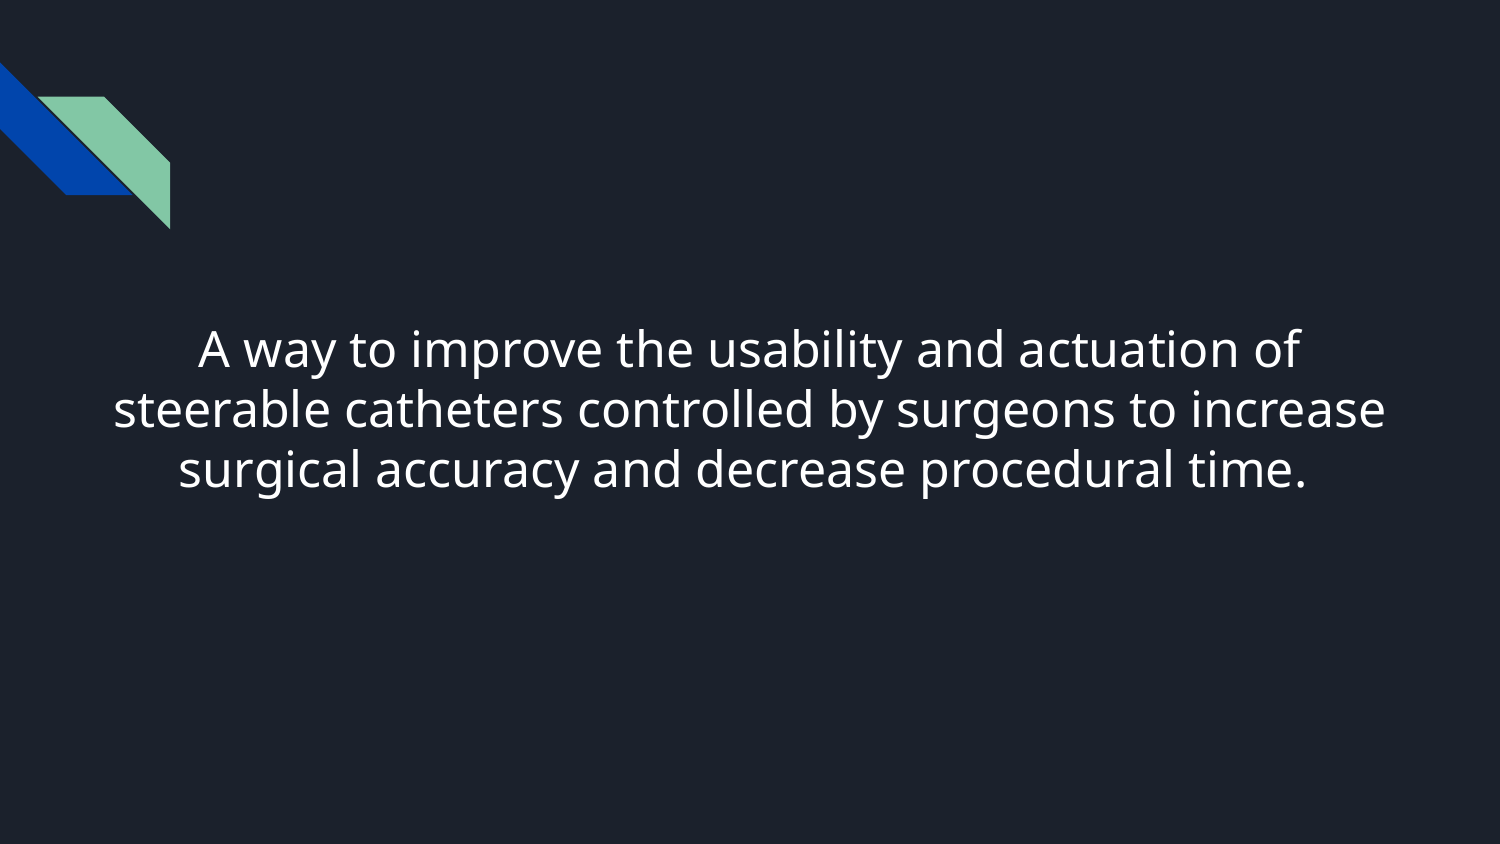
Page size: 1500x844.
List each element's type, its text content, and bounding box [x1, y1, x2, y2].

title A way to improve the usability and actuation of steerable catheters controlled by surgeons to increase surgical accuracy and decrease procedural time. [91, 302, 1409, 578]
